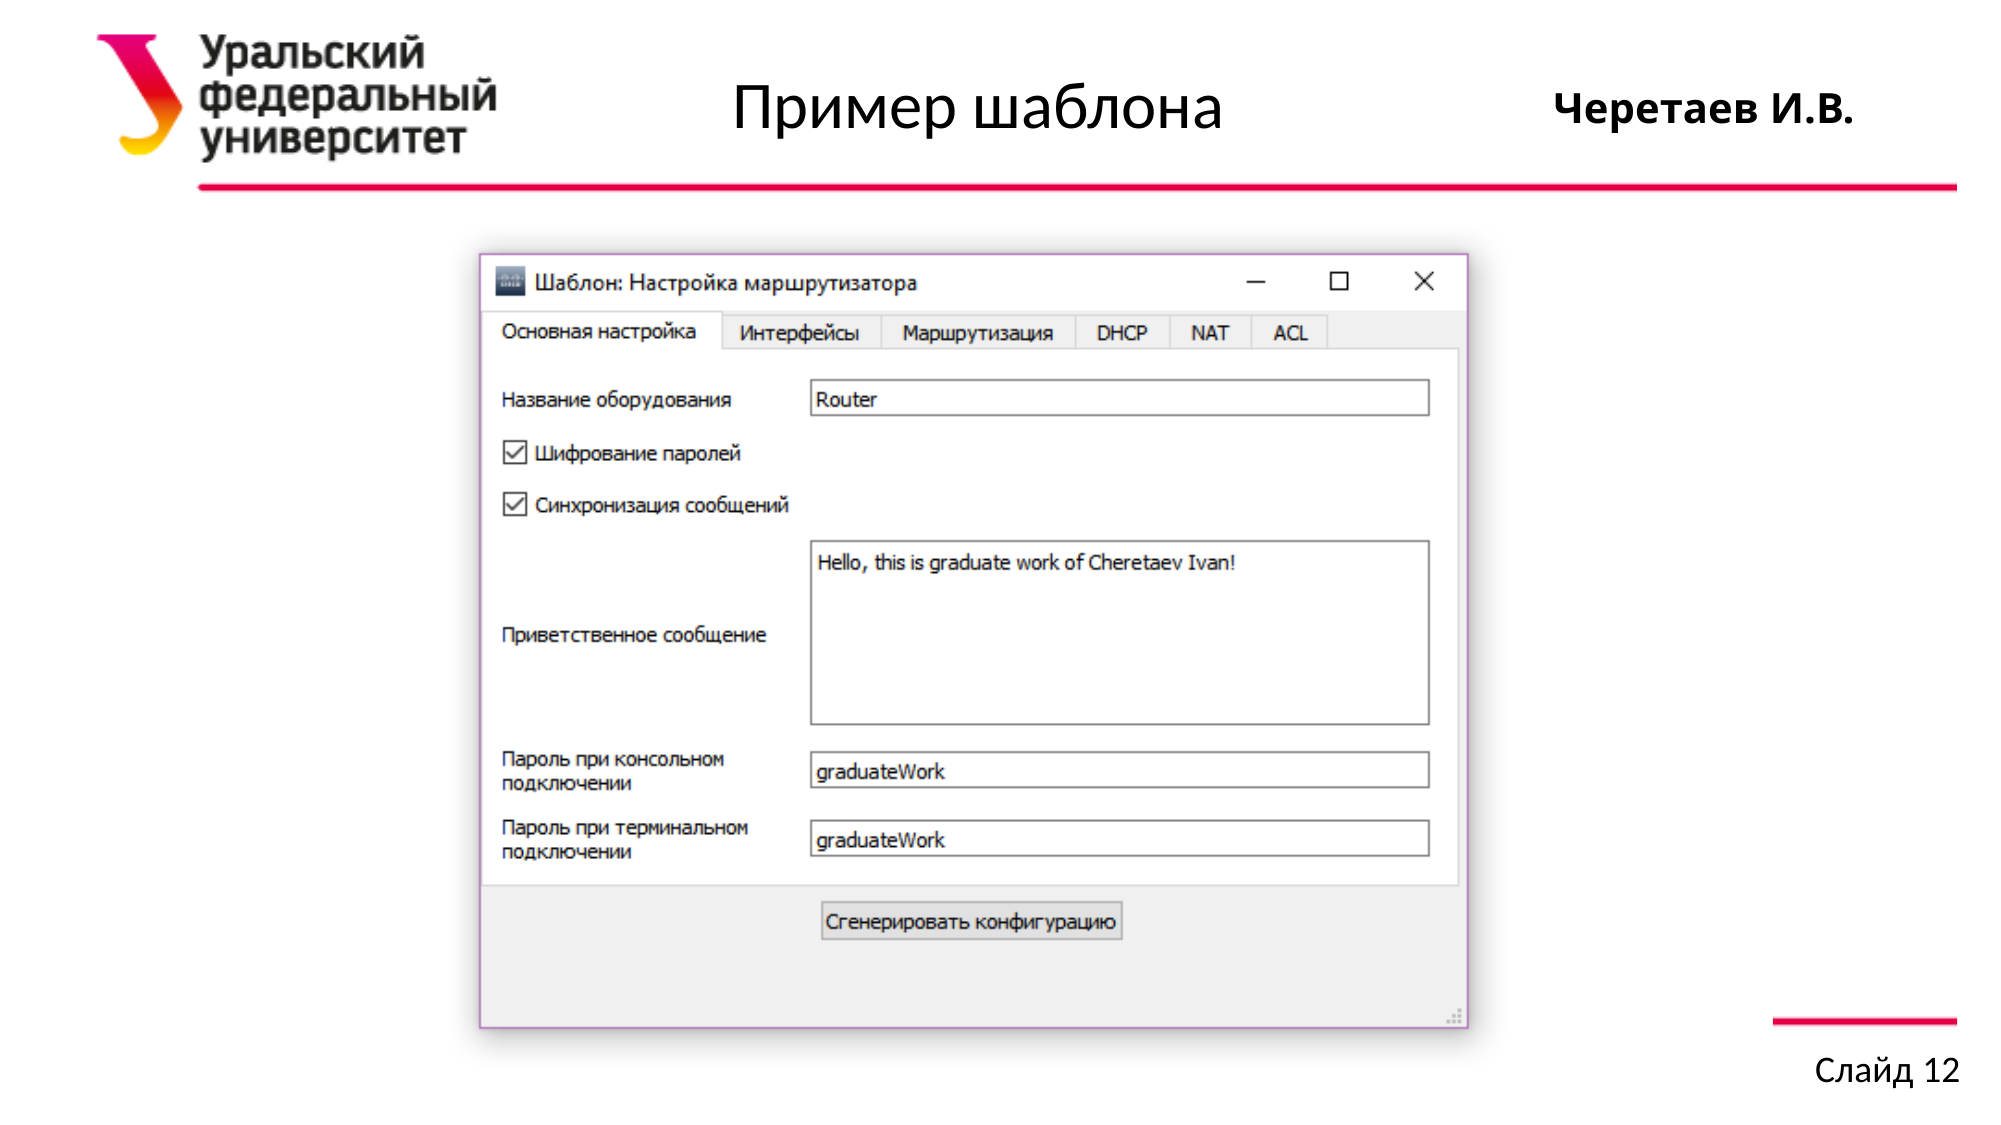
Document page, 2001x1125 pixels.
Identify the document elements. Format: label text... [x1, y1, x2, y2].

text_box Слайд 12 [1800, 1037, 1976, 1098]
picture [448, 224, 1509, 1070]
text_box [0, 0, 1958, 205]
picture [1772, 1008, 1958, 1038]
